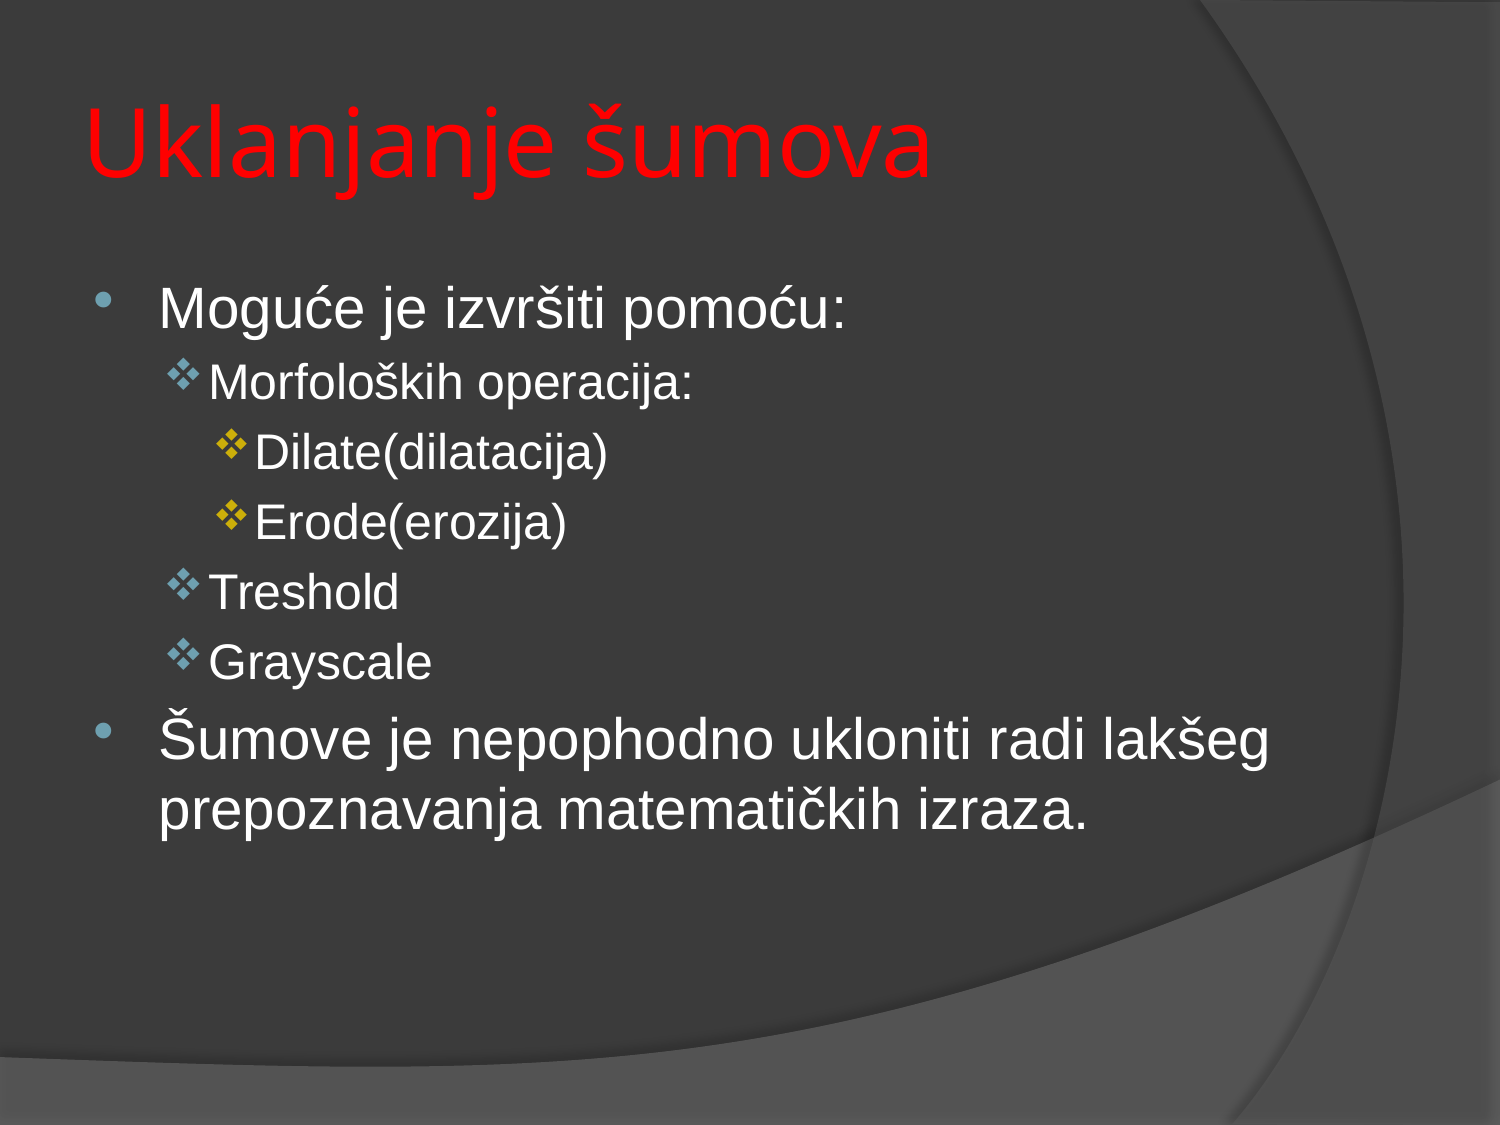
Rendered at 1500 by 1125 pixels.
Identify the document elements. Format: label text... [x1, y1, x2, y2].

title Uklanjanje šumova [75, 45, 1300, 233]
list Moguće je izvršiti pomoću: Morfoloških operacija: Dilate(dilatacija) Erode(erozija) Treshold Grayscale Šumove je nepophodno ukloniti radi lakšeg prepoznavanja matematičkih izraza. [75, 262, 1300, 1005]
